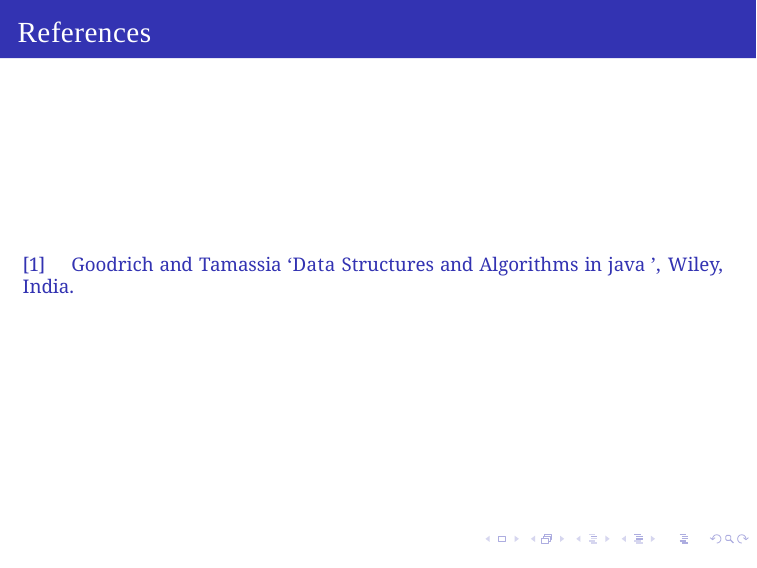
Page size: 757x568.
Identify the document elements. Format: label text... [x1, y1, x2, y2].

text_box References [15, 10, 155, 48]
title [1] Goodrich and Tamassia ‘Data Structures and Algorithms in java ’, Wiley, India. [20, 250, 736, 348]
